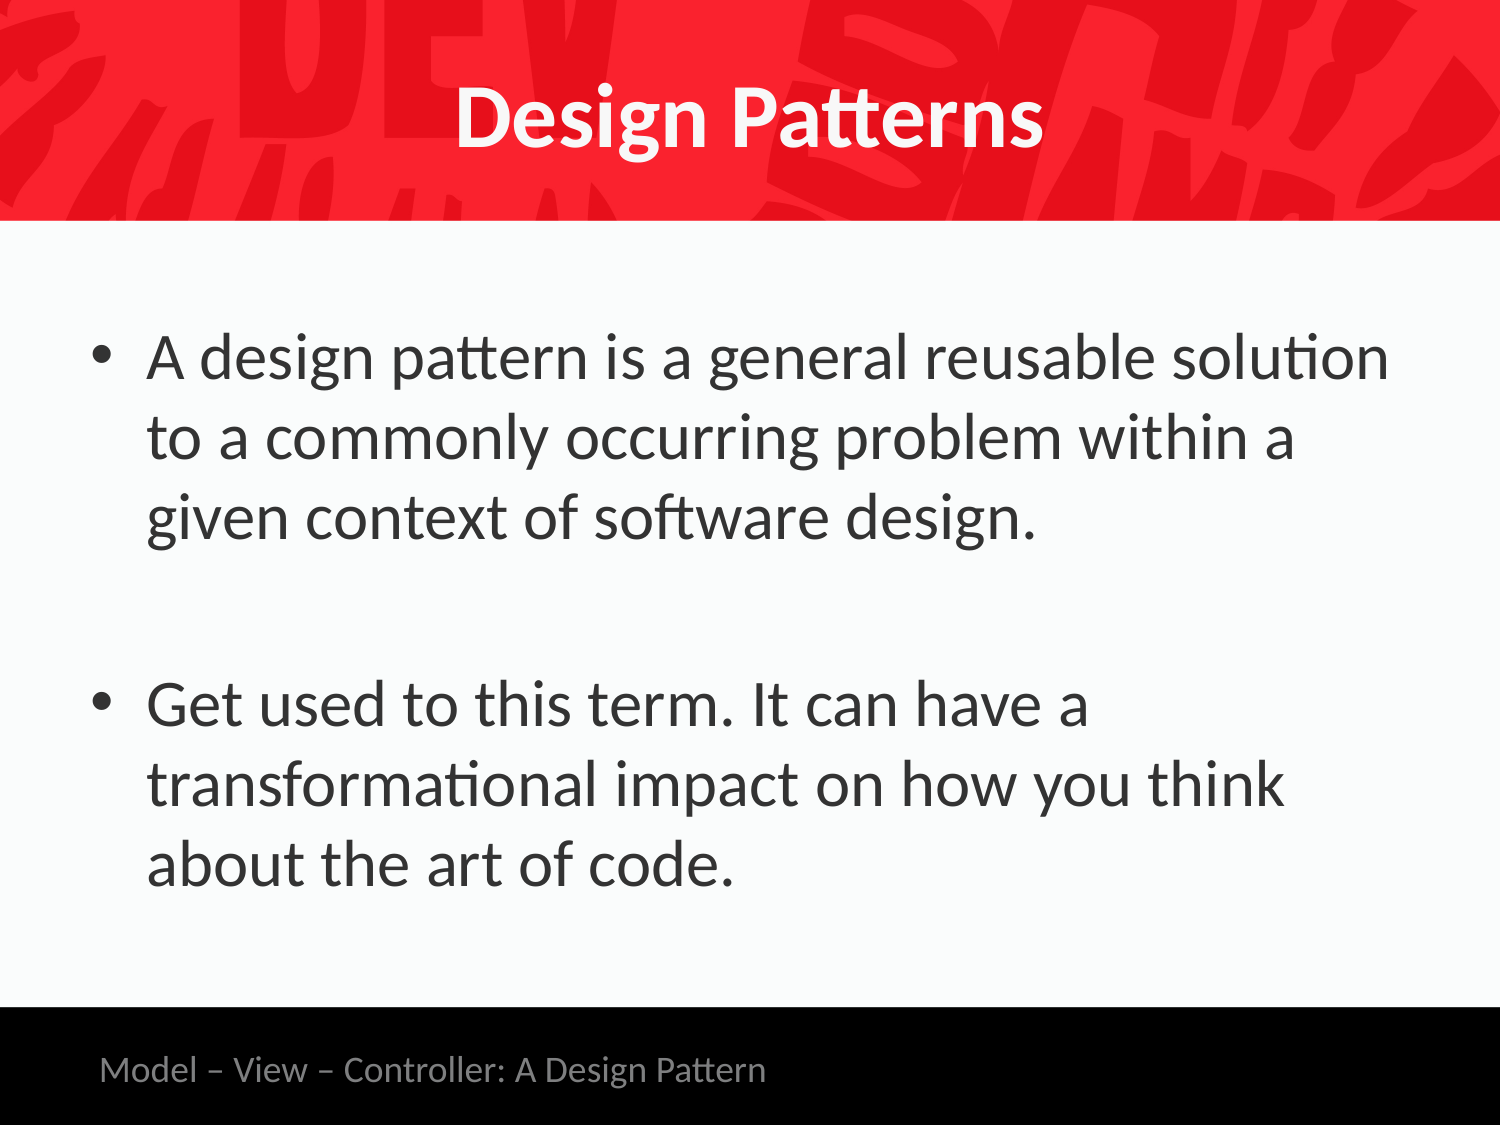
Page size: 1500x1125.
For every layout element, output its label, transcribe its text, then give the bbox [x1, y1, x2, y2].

picture [0, 0, 1500, 1125]
title Design Patterns [75, 17, 1425, 205]
list A design pattern is a general reusable solution to a commonly occurring problem within a given context of software design. Get used to this term. It can have a transformational impact on how you think about the art of code. [75, 305, 1425, 942]
footer Model – View – Controller: A Design Pattern [83, 1038, 1434, 1098]
